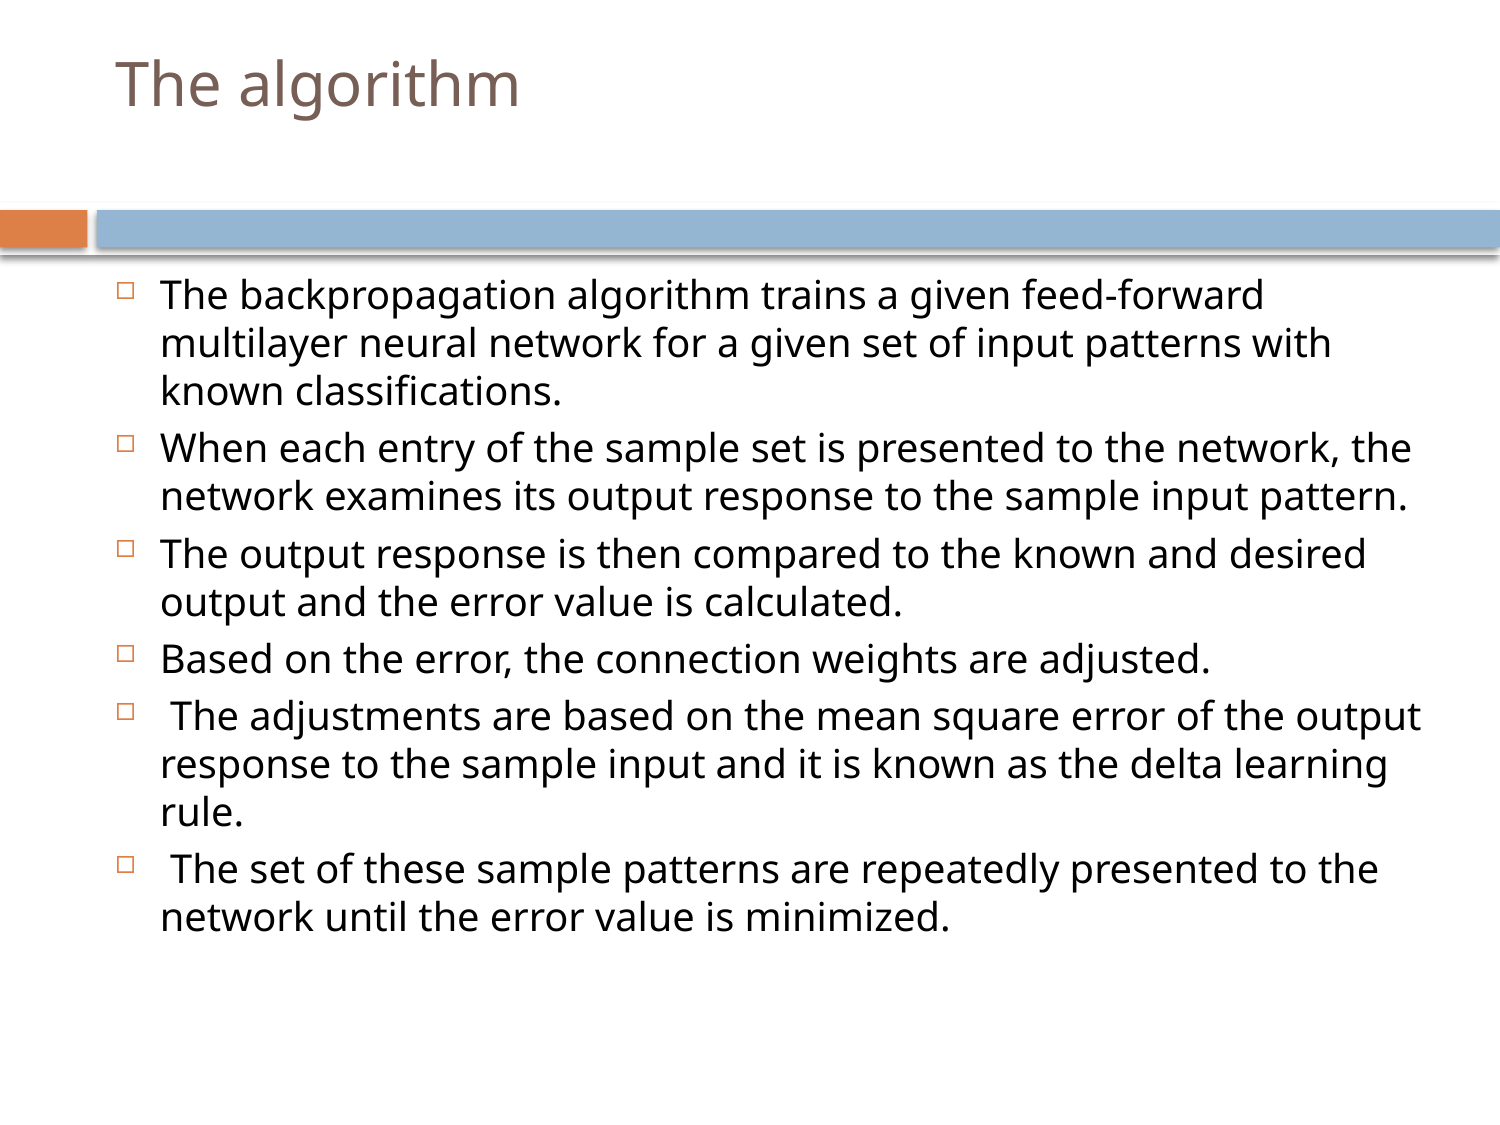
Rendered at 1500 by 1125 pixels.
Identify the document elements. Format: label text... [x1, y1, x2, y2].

list The backpropagation algorithm trains a given feed-forward multilayer neural network for a given set of input patterns with known classiﬁcations. When each entry of the sample set is presented to the network, the network examines its output response to the sample input pattern. The output response is then compared to the known and desired output and the error value is calculated. Based on the error, the connection weights are adjusted. The adjustments are based on the mean square error of the output response to the sample input and it is known as the delta learning rule. The set of these sample patterns are repeatedly presented to the network until the error value is minimized. [100, 262, 1438, 1000]
title The algorithm [100, 37, 1438, 200]
